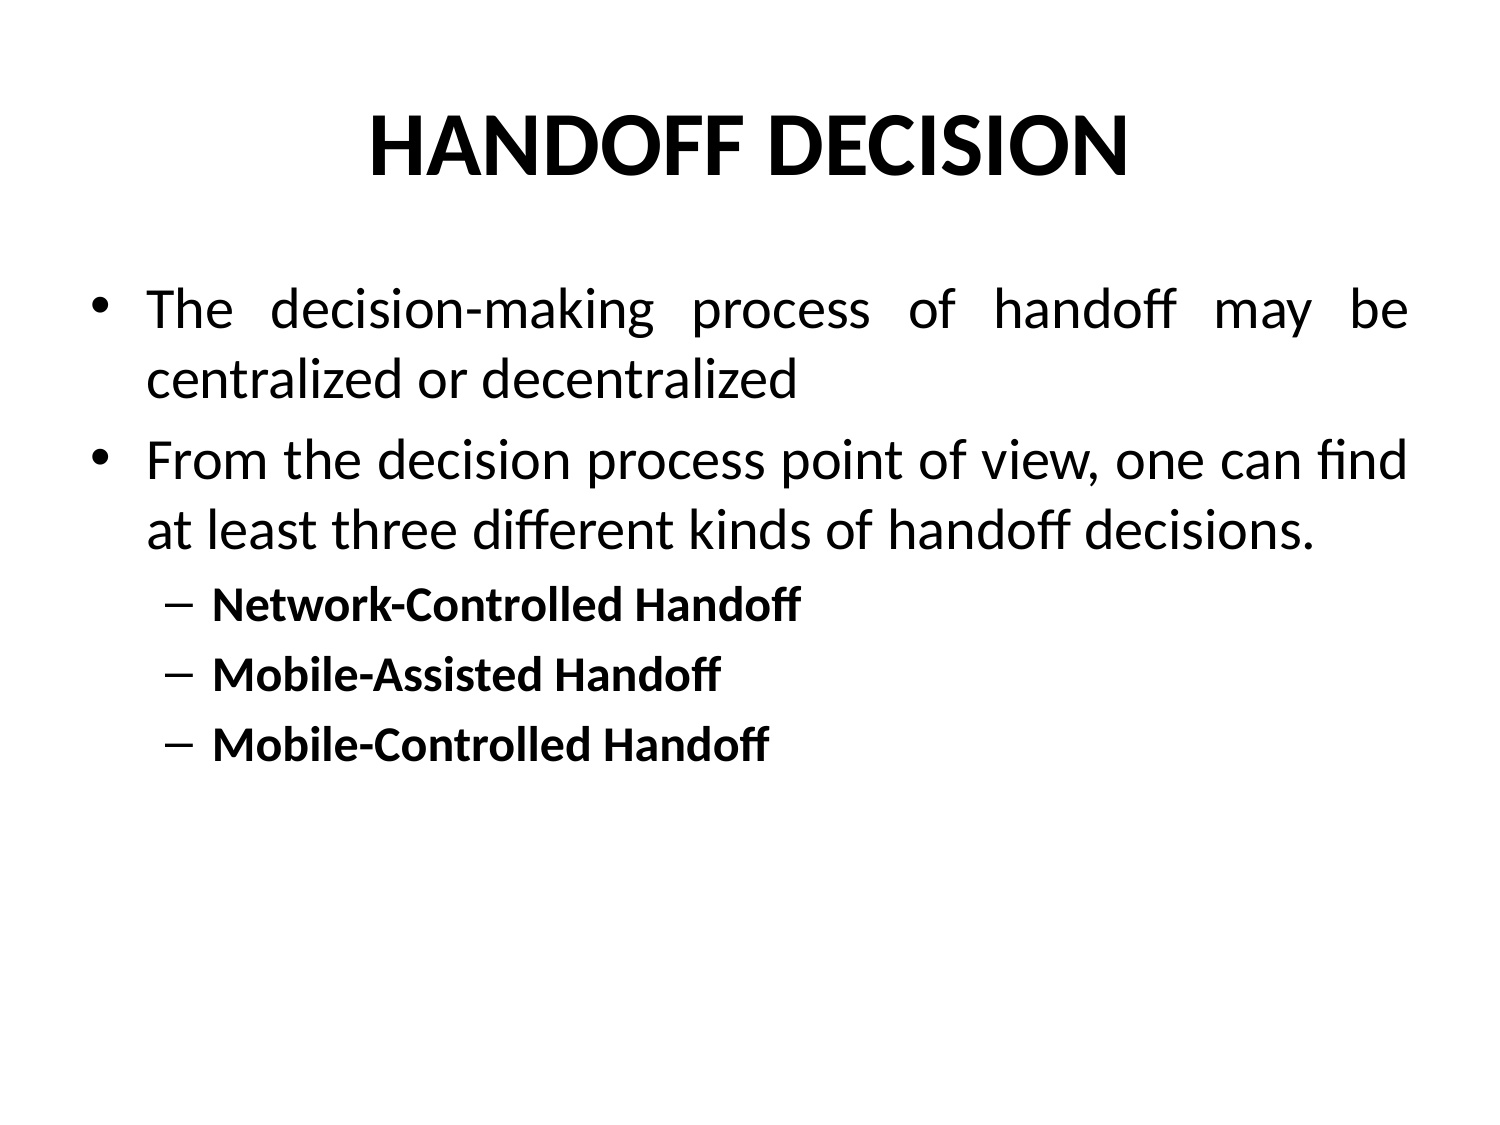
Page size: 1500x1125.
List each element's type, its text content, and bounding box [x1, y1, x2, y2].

list The decision-making process of handoff may be centralized or decentralized From the decision process point of view, one can find at least three different kinds of handoff decisions. Network-Controlled Handoff Mobile-Assisted Handoff Mobile-Controlled Handoff [75, 262, 1425, 1005]
title HANDOFF DECISION [75, 45, 1425, 233]
